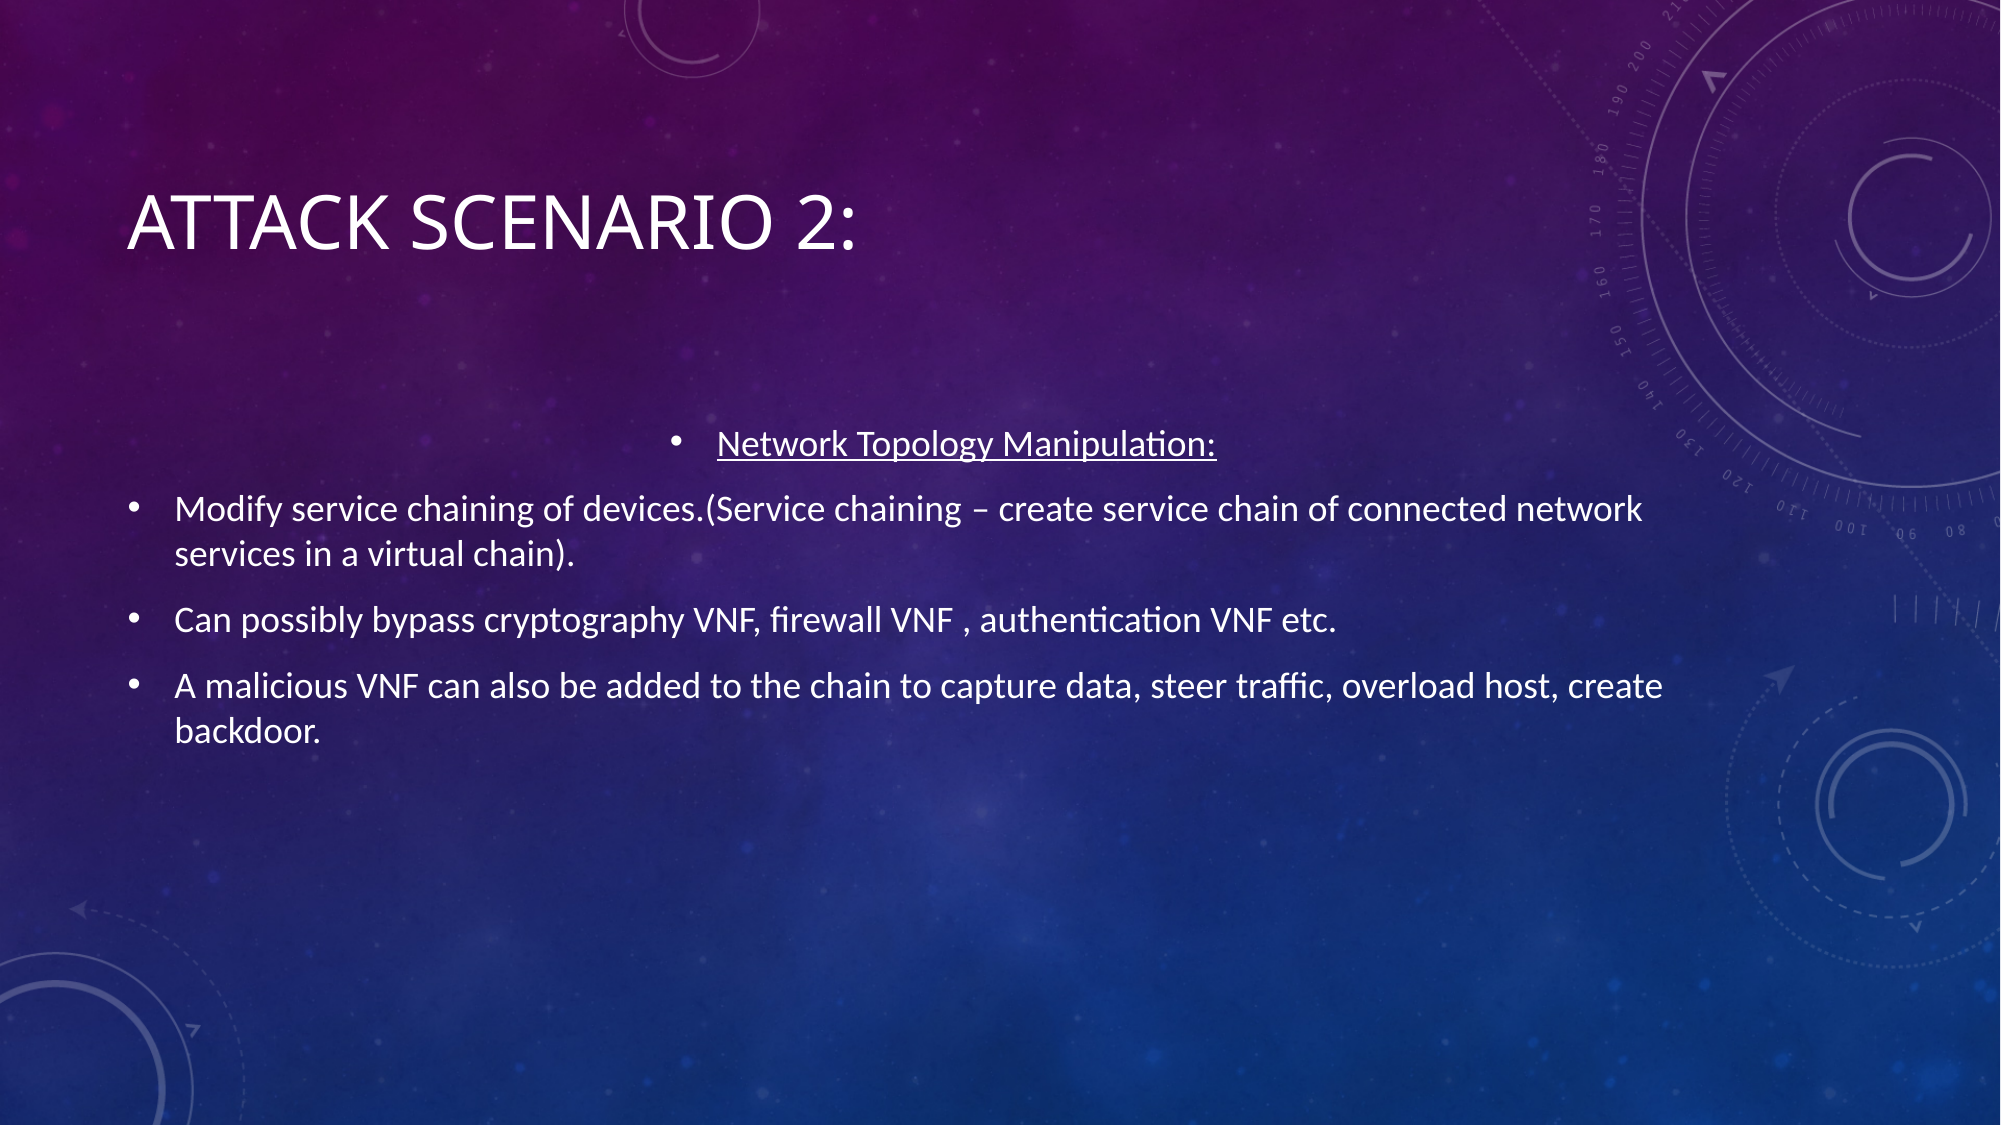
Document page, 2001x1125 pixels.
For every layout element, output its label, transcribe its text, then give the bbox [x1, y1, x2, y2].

picture [0, 0, 2001, 1125]
title Attack scenario 2: [112, 99, 1775, 339]
list Network Topology Manipulation: Modify service chaining of devices.(Service chaining – create service chain of connected network services in a virtual chain). Can possibly bypass cryptography VNF, firewall VNF , authentication VNF etc. A malicious VNF can also be added to the chain to capture data, steer traffic, overload host, create backdoor. [112, 351, 1775, 950]
